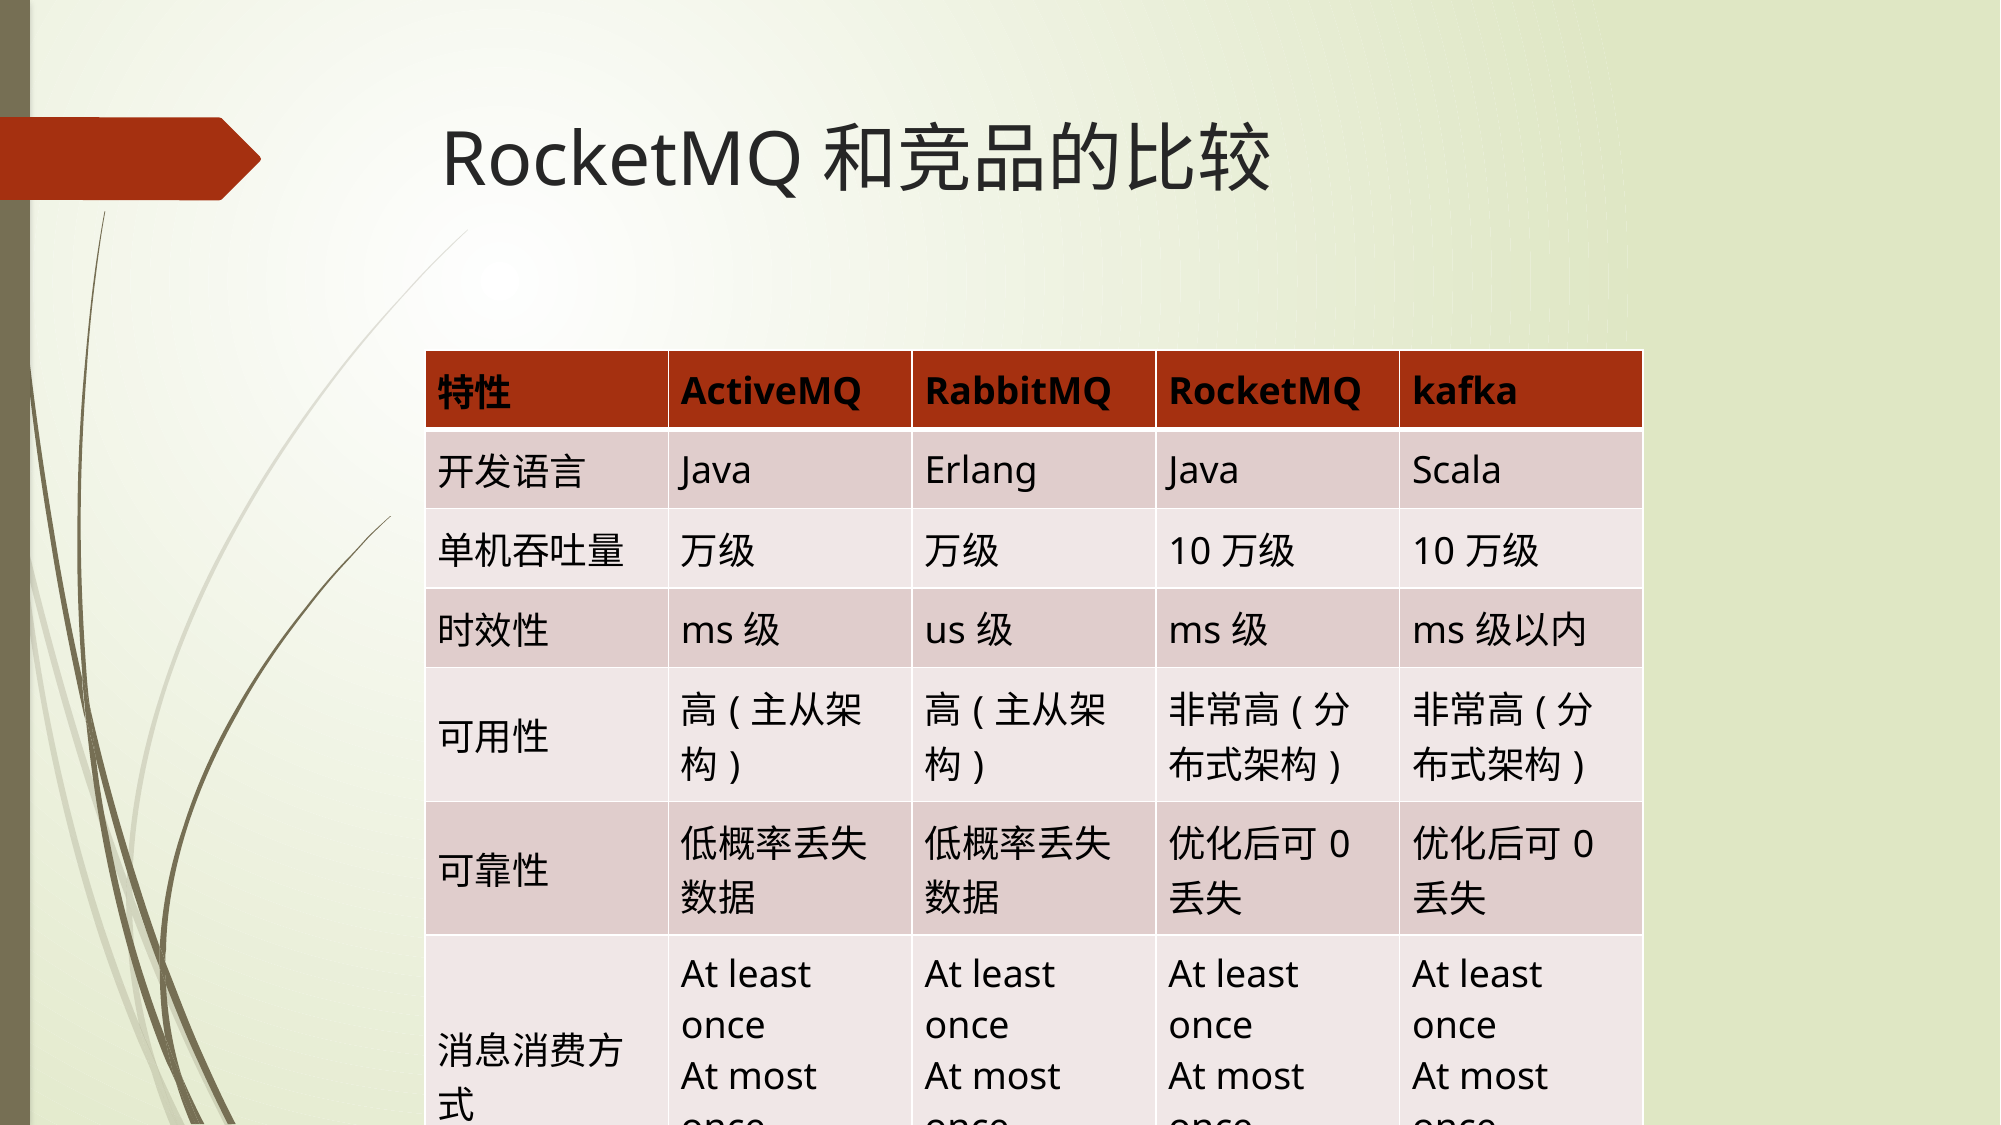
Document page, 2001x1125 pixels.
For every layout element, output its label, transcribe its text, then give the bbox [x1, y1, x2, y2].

table_cell 万级 [669, 509, 911, 587]
table_cell 非常高(分布式架构) [1157, 668, 1399, 801]
table_cell 优化后可0丢失 [1157, 802, 1399, 934]
table_cell 高(主从架构) [669, 668, 911, 801]
table_cell 高(主从架构) [913, 668, 1155, 801]
table_cell 优化后可0丢失 [1400, 802, 1642, 934]
table_cell 开发语言 [426, 432, 668, 508]
table_cell ms级以内 [1400, 589, 1642, 667]
table_cell 非常高(分布式架构) [1400, 668, 1642, 801]
table_cell Scala [1400, 432, 1642, 508]
title RocketMQ和竞品的比较 [425, 102, 1888, 313]
table_cell 消息消费方式 [426, 936, 668, 1125]
table_header kafka [1400, 351, 1642, 427]
table_cell ms级 [1157, 589, 1399, 667]
table_cell 万级 [913, 509, 1155, 587]
table_cell At least once At most once Exactly once [1157, 936, 1399, 1125]
table_cell 时效性 [426, 589, 668, 667]
table_cell 低概率丢失数据 [913, 802, 1155, 934]
table_cell Erlang [913, 432, 1155, 508]
table_cell 单机吞吐量 [426, 509, 668, 587]
table_cell ms级 [669, 589, 911, 667]
table_header RabbitMQ [913, 351, 1155, 427]
table_cell At least once At most once Exactly once [1400, 936, 1642, 1125]
table_cell 10万级 [1400, 509, 1642, 587]
table_cell 低概率丢失数据 [669, 802, 911, 934]
table_cell 可靠性 [426, 802, 668, 934]
table_header 特性 [426, 351, 668, 427]
table_cell 可用性 [426, 668, 668, 801]
table_cell us级 [913, 589, 1155, 667]
table_cell Java [669, 432, 911, 508]
table_cell At least once At most once Exactly once [913, 936, 1155, 1125]
table_header ActiveMQ [669, 351, 911, 427]
table_cell At least once At most once Exactly once [669, 936, 911, 1125]
table_cell Java [1157, 432, 1399, 508]
table_header RocketMQ [1157, 351, 1399, 427]
table_cell 10万级 [1157, 509, 1399, 587]
